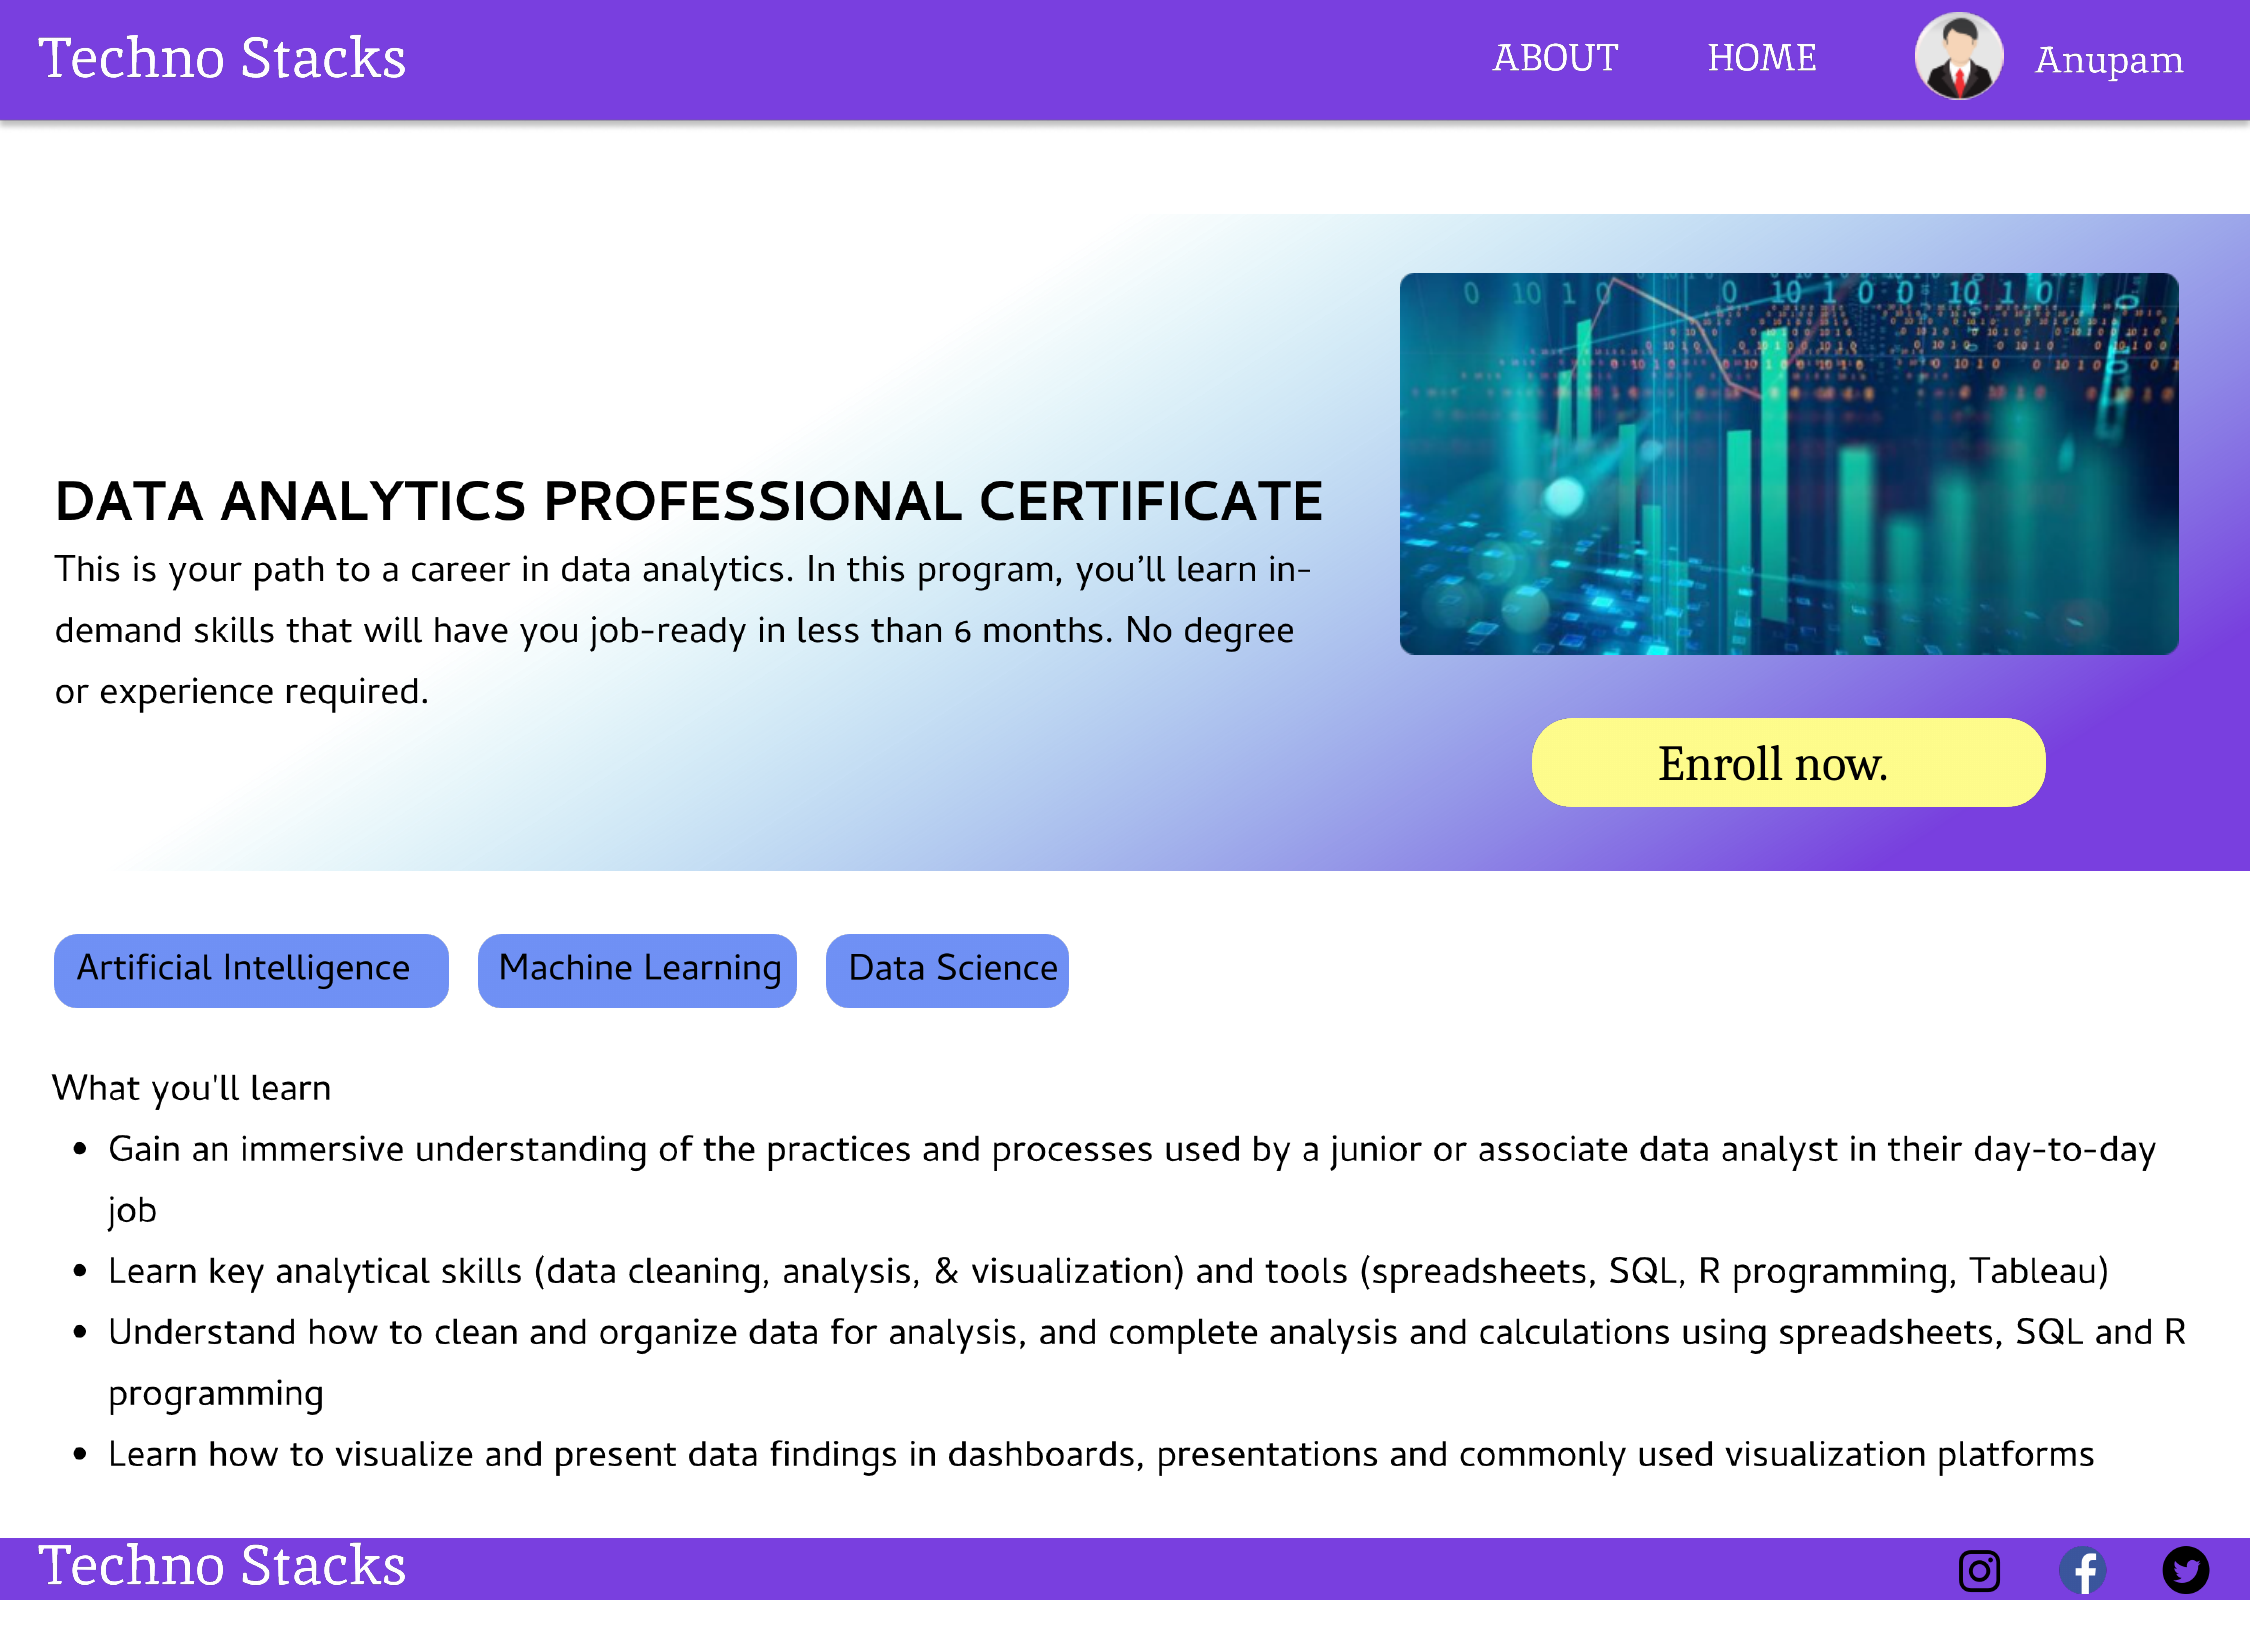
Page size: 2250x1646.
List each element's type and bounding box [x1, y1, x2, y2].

picture [54, 934, 449, 1008]
picture [0, 214, 2250, 871]
picture [478, 934, 797, 1008]
picture [826, 934, 1079, 1008]
picture [0, 1062, 2250, 1600]
picture [0, 0, 2250, 133]
